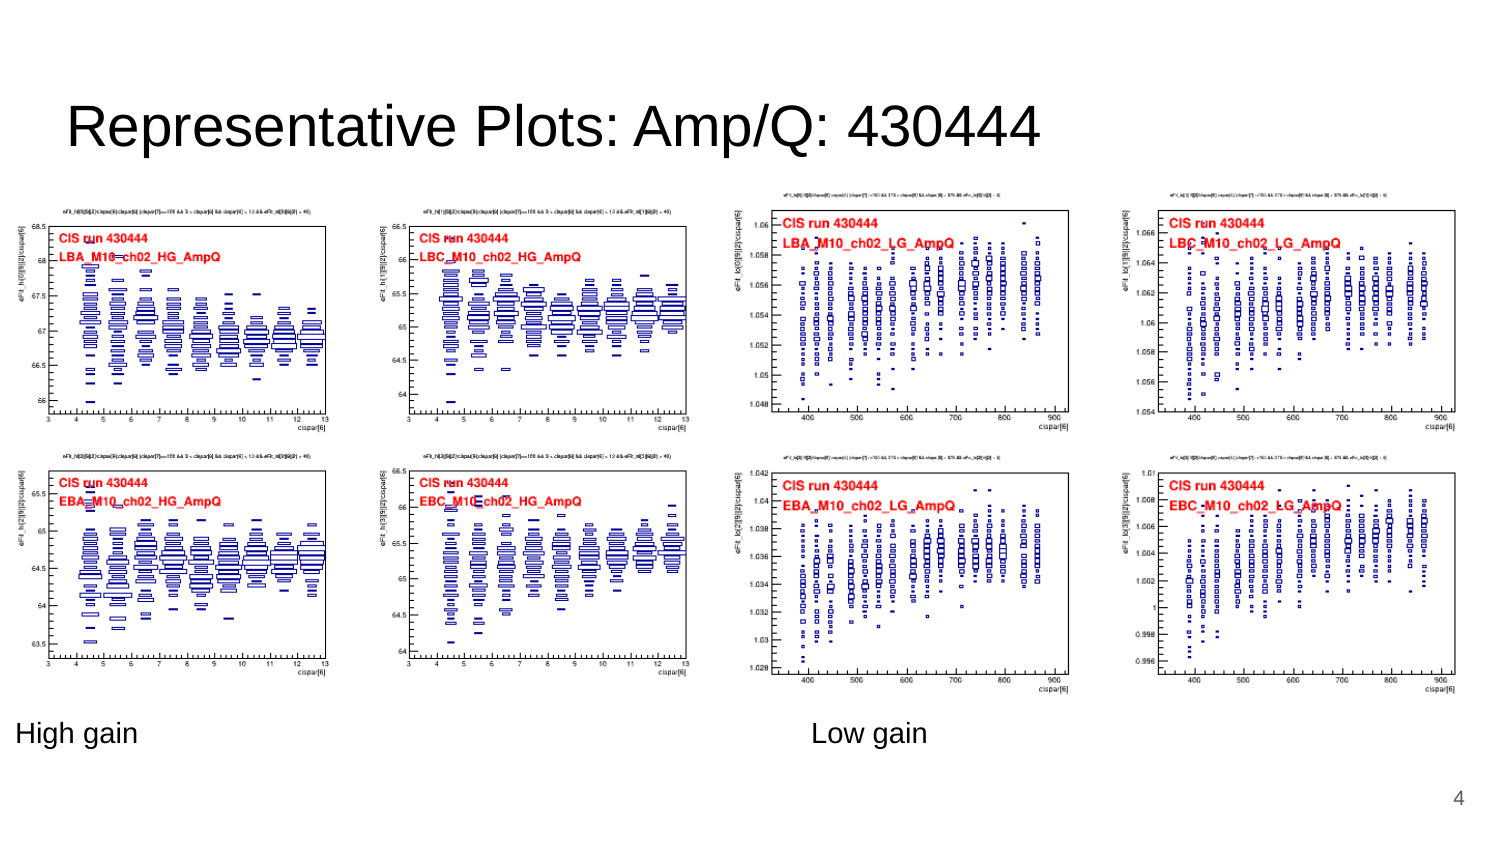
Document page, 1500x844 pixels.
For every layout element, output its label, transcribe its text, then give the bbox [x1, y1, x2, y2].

text_box High gain [0, 699, 318, 765]
slide_number ‹#› [1389, 764, 1480, 830]
picture [6, 180, 1500, 705]
text_box Low gain [796, 713, 1009, 765]
title Representative Plots: Amp/Q: 430444 [51, 72, 1449, 167]
